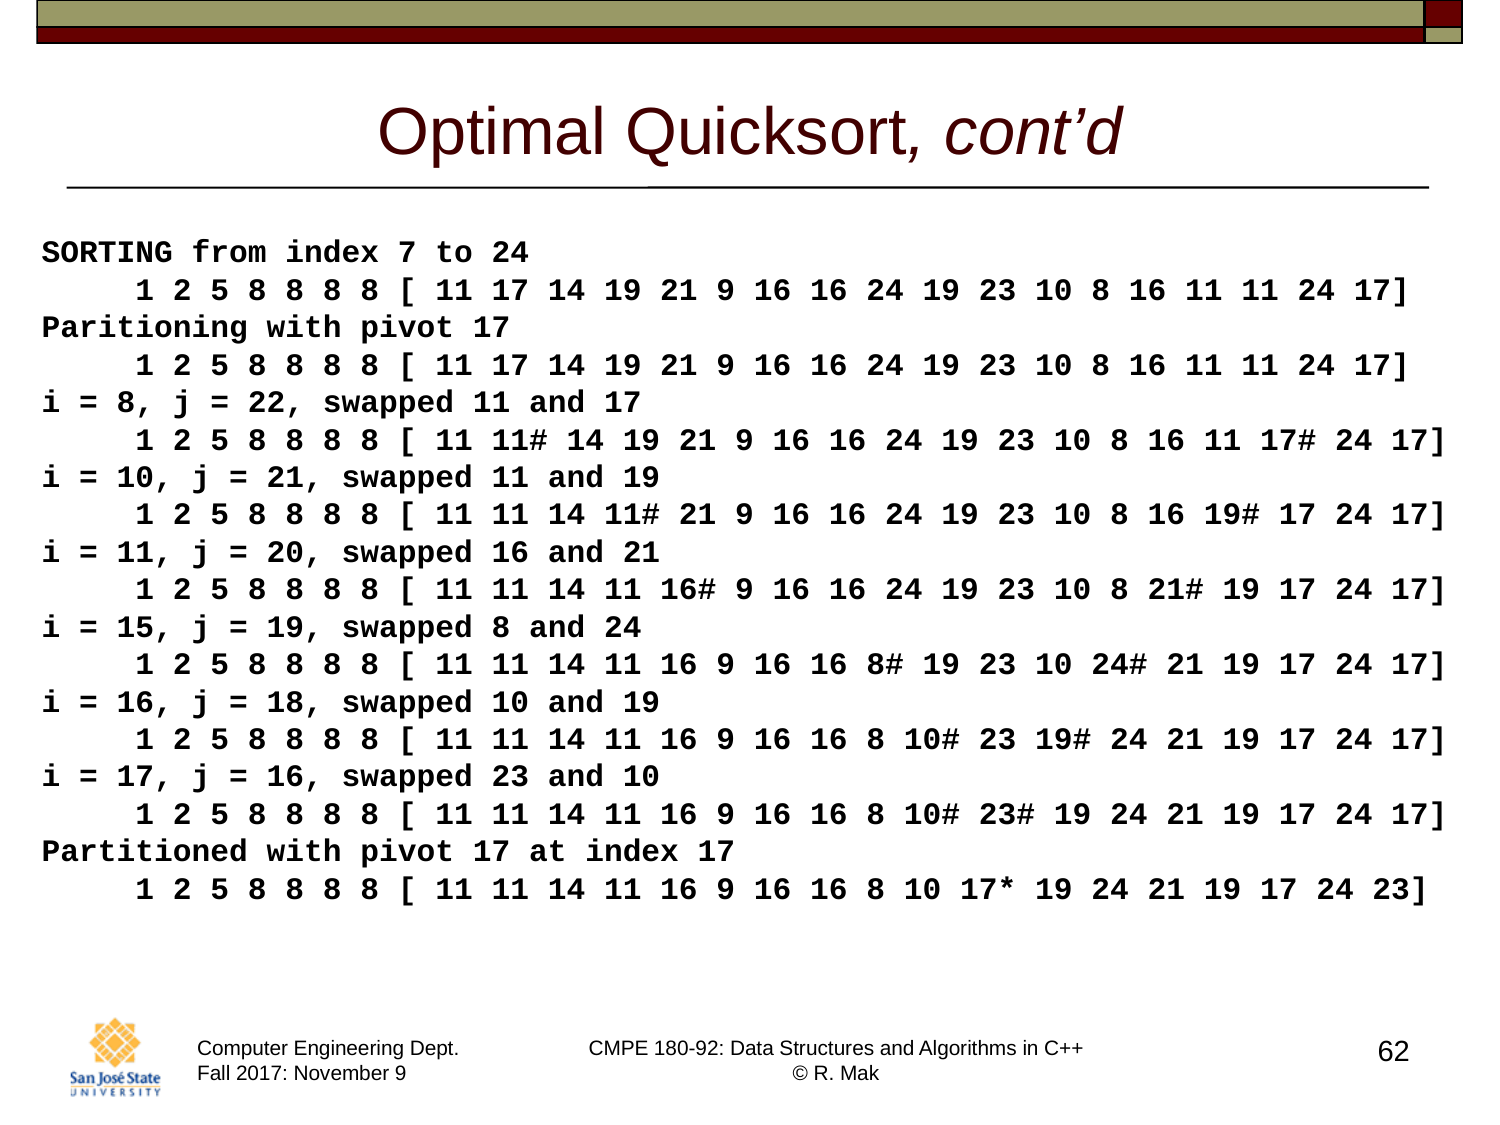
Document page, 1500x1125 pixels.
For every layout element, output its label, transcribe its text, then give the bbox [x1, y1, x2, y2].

slide_number 62 [1112, 1025, 1425, 1100]
text_box SORTING from index 7 to 24 1 2 5 8 8 8 8 [ 11 17 14 19 21 9 16 16 24 19 23 10 8 16 11 11 24 17] Paritioning with pivot 17 1 2 5 8 8 8 8 [ 11 17 14 19 21 9 16 16 24 19 23 10 8 16 11 11 24 17] i = 8, j = 22, swapped 11 and 17 1 2 5 8 8 8 8 [ 11 11# 14 19 21 9 16 16 24 19 23 10 8 16 11 17# 24 17] i = 10, j = 21, swapped 11 and 19 1 2 5 8 8 8 8 [ 11 11 14 11# 21 9 16 16 24 19 23 10 8 16 19# 17 24 17] i = 11, j = 20, swapped 16 and 21 1 2 5 8 8 8 8 [ 11 11 14 11 16# 9 16 16 24 19 23 10 8 21# 19 17 24 17] i = 15, j = 19, swapped 8 and 24 1 2 5 8 8 8 8 [ 11 11 14 11 16 9 16 16 8# 19 23 10 24# 21 19 17 24 17] i = 16, j = 18, swapped 10 and 19 1 2 5 8 8 8 8 [ 11 11 14 11 16 9 16 16 8 10# 23 19# 24 21 19 17 24 17] i = 17, j = 16, swapped 23 and 10 1 2 5 8 8 8 8 [ 11 11 14 11 16 9 16 16 8 10# 23# 19 24 21 19 17 24 17] Partitioned with pivot 17 at index 17 1 2 5 8 8 8 8 [ 11 11 14 11 16 9 16 16 8 10 17* 19 24 21 19 17 24 23] [26, 224, 1463, 913]
title Optimal Quicksort, cont’d [75, 67, 1425, 175]
picture [60, 1012, 166, 1112]
